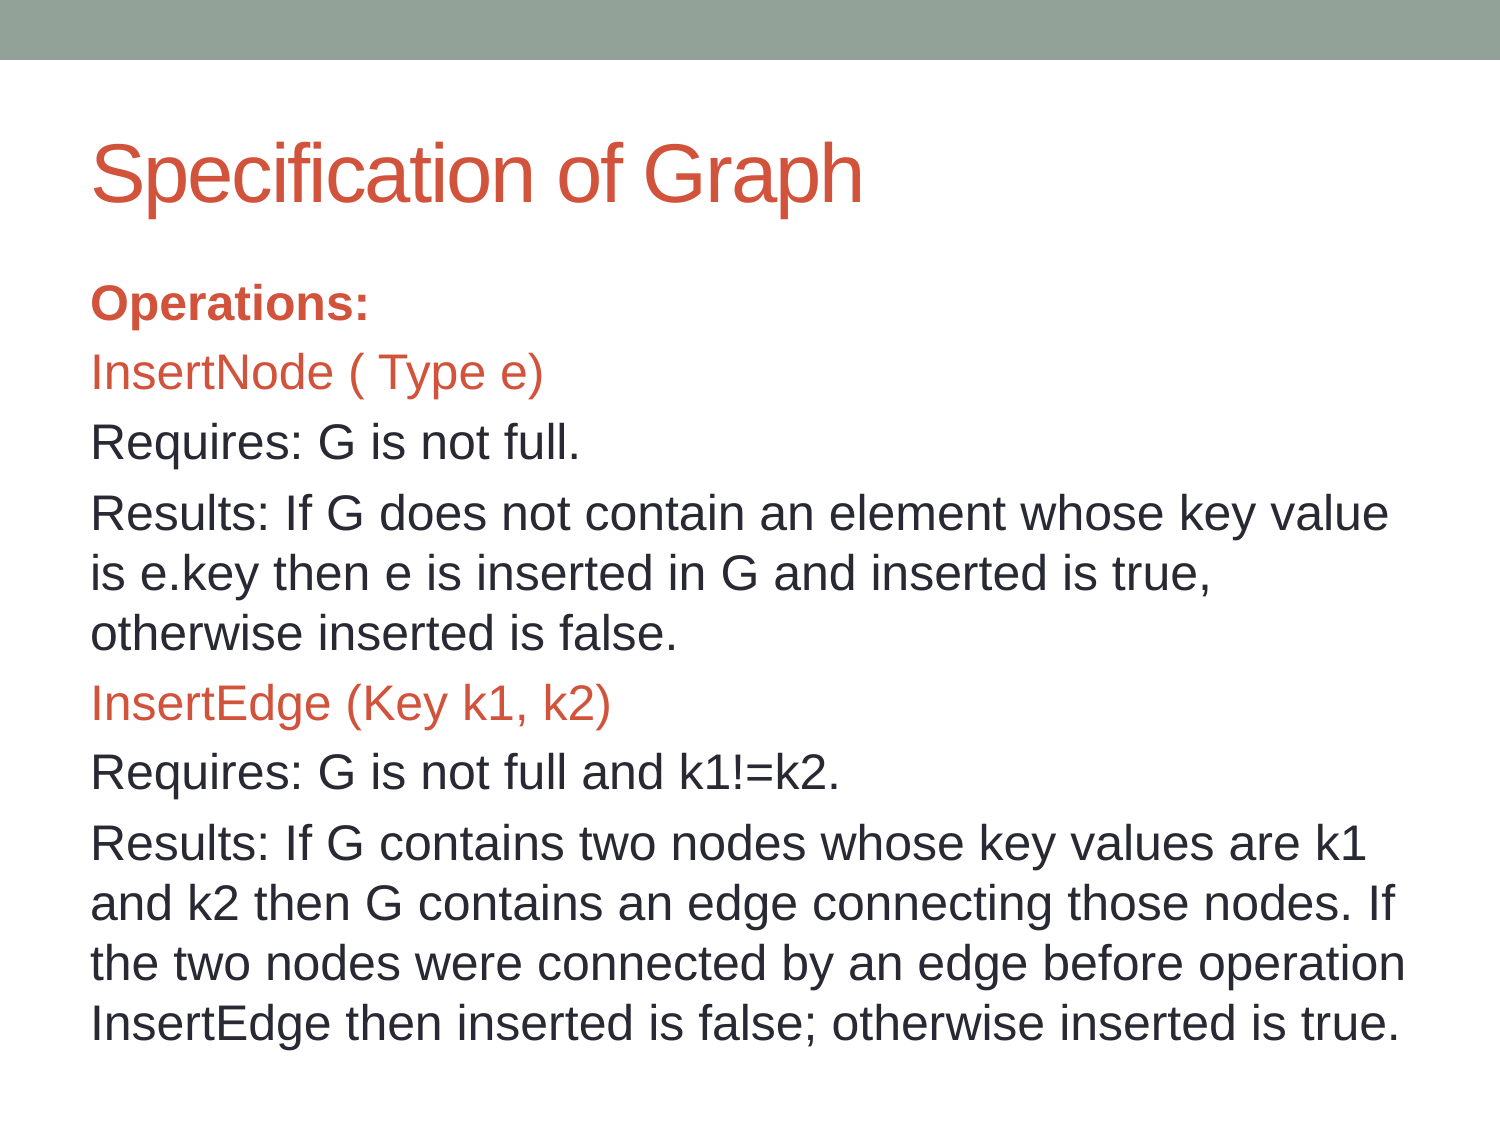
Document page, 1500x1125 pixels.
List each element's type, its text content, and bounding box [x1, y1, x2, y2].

title Specification of Graph [75, 87, 1425, 250]
list Operations: InsertNode ( Type e) Requires: G is not full. Results: If G does not contain an element whose key value is e.key then e is inserted in G and inserted is true, otherwise inserted is false. InsertEdge (Key k1, k2) Requires: G is not full and k1!=k2. Results: If G contains two nodes whose key values are k1 and k2 then G contains an edge connecting those nodes. If the two nodes were connected by an edge before operation InsertEdge then inserted is false; otherwise inserted is true. [75, 262, 1425, 1063]
